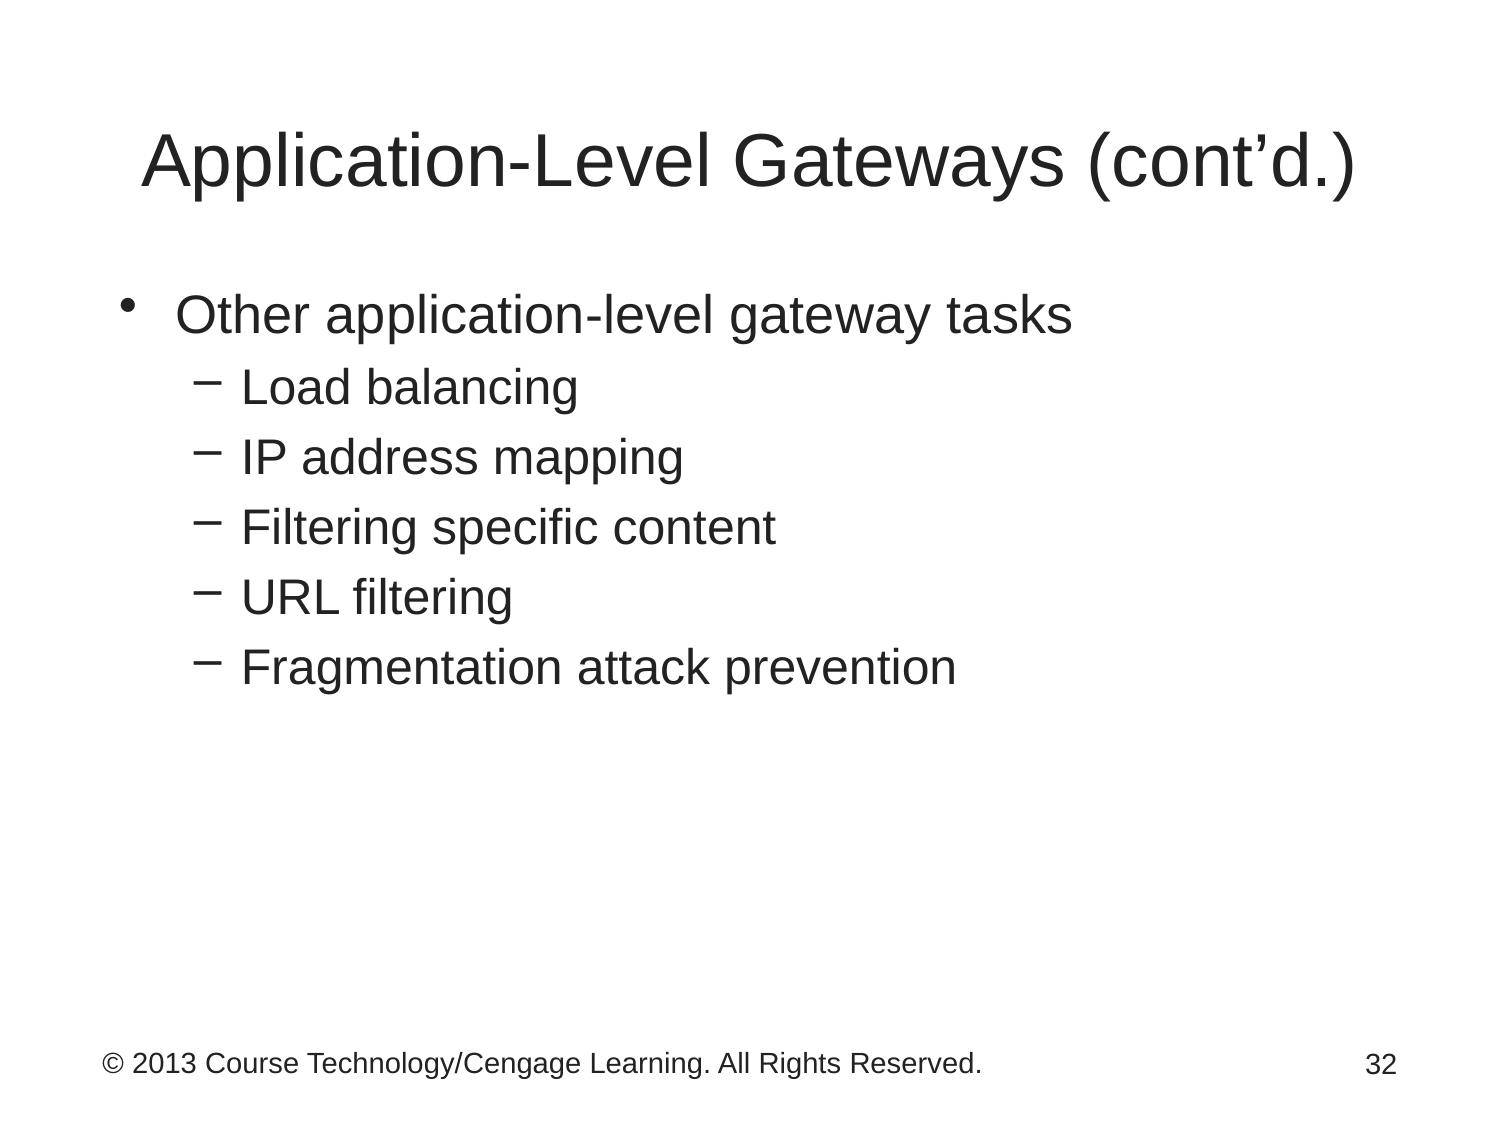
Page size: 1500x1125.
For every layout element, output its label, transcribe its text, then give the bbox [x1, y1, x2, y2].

title Application-Level Gateways (cont’d.) [87, 62, 1413, 250]
list Other application-level gateway tasks Load balancing IP address mapping Filtering specific content URL filtering Fragmentation attack prevention [103, 271, 1429, 1022]
slide_number 32 [1074, 1037, 1413, 1101]
